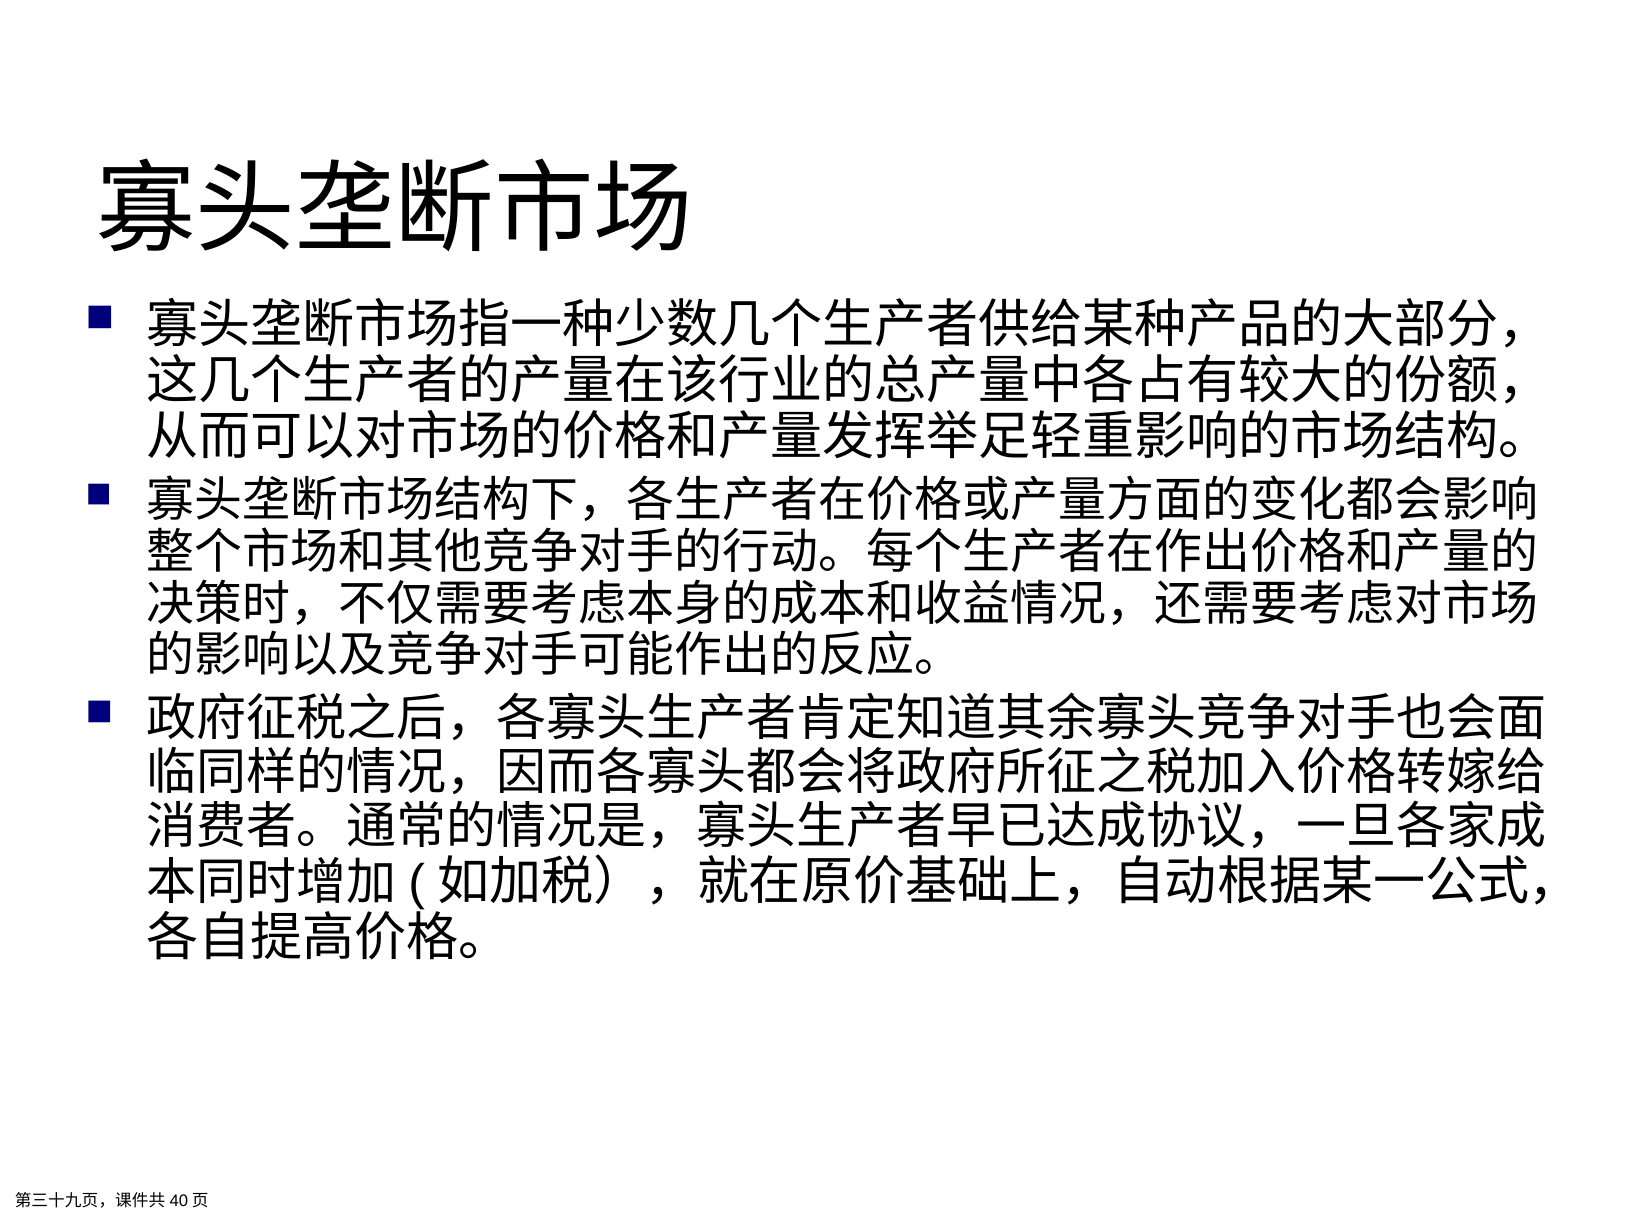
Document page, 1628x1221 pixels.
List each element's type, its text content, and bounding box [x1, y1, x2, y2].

title 寡头垄断市场 [80, 80, 1547, 289]
list 寡头垄断市场指一种少数几个生产者供给某种产品的大部分，这几个生产者的产量在该行业的总产量中各占有较大的份额，从而可以对市场的价格和产量发挥举足轻重影响的市场结构。 寡头垄断市场结构下，各生产者在价格或产量方面的变化都会影响整个市场和其他竞争对手的行动。每个生产者在作出价格和产量的决策时，不仅需要考虑本身的成本和收益情况，还需要考虑对市场的影响以及竞争对手可能作出的反应。 政府征税之后，各寡头生产者肯定知道其余寡头竞争对手也会面临同样的情况，因而各寡头都会将政府所征之税加入价格转嫁给消费者。通常的情况是，寡头生产者早已达成协议，一旦各家成本同时增加(如加税），就在原价基础上，自动根据某一公式，各自提高价格。 [70, 289, 1571, 1162]
text_box 第三十九页，课件共40页 [0, 1178, 1628, 1221]
